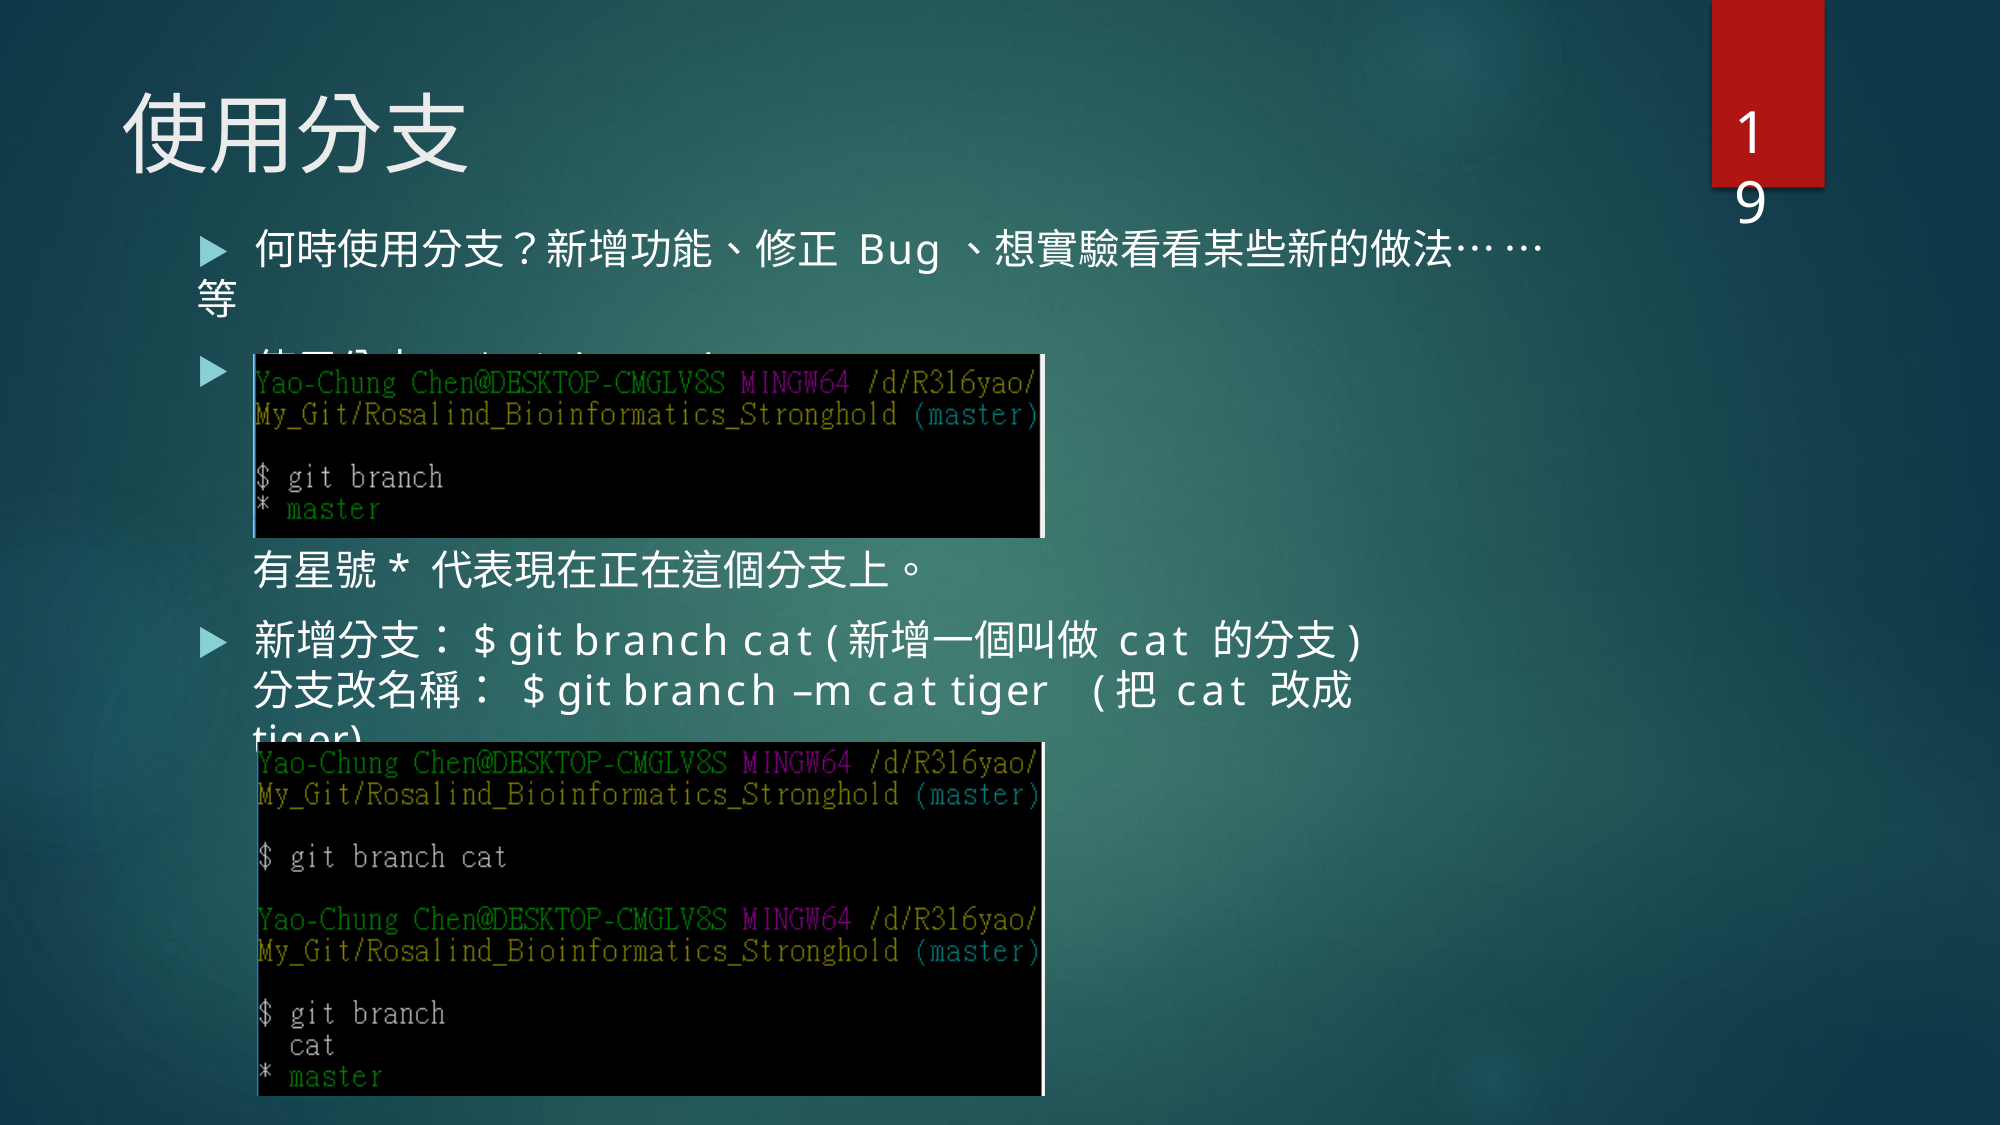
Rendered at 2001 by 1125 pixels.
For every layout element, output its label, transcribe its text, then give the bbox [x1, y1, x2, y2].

text_box ▶ 何時使用分支？新增功能、修正 Bug、想實驗看看某些新的做法……等 ▶ 使用分支：$ git branch [193, 199, 1553, 394]
title 使用分支 [118, 76, 474, 267]
picture [0, 0, 2000, 1125]
text_box 19 [1732, 93, 1802, 236]
text_box 有星號* 代表現在正在這個分支上。 ▶ 新增分支：$ git branch cat (新增一個叫做 cat 的分支) 分支改名稱： $ git branch –m cat tiger (把 cat 改成 tiger) [193, 520, 1387, 765]
